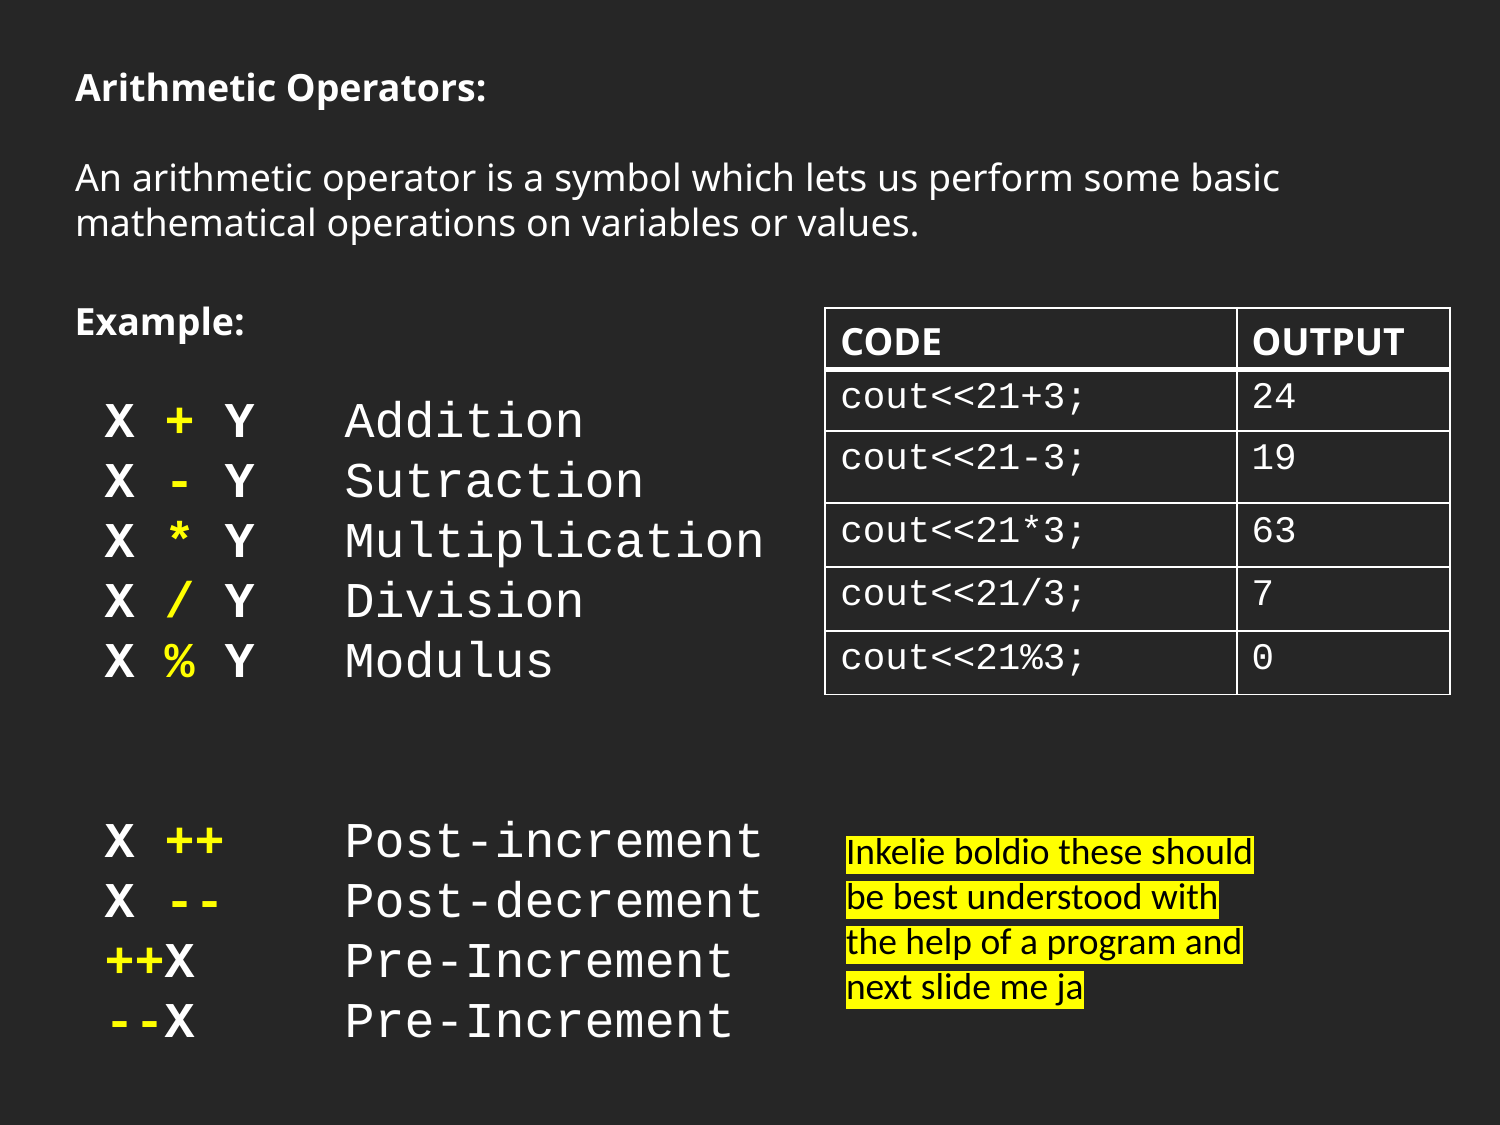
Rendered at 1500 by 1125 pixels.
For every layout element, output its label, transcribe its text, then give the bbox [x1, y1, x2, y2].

table_cell cout<<21+3; [826, 372, 1236, 430]
table_cell 19 [1238, 432, 1449, 502]
text_box Example: X + Y Addition X - Y Sutraction X * Y Multiplication X / Y Division X % Y Modulus X ++ Post-increment X -- Post-decrement ++X Pre-Increment --X Pre-Increment [59, 290, 1213, 1116]
table_header OUTPUT [1238, 309, 1449, 367]
table_cell cout<<21%3; [826, 632, 1236, 694]
table_cell cout<<21-3; [826, 432, 1236, 502]
text_box Arithmetic Operators: An arithmetic operator is a symbol which lets us perform some basic mathematical operations on variables or values. [59, 56, 1449, 307]
table_cell 7 [1238, 568, 1449, 630]
table_cell 63 [1238, 504, 1449, 566]
table_cell 0 [1238, 632, 1449, 694]
text_box Inkelie boldio these should be best understood with the help of a program and next slide me ja [831, 819, 1282, 1015]
table_cell 24 [1238, 372, 1449, 430]
table_header CODE [826, 309, 1236, 367]
table_cell cout<<21/3; [826, 568, 1236, 630]
table_cell cout<<21*3; [826, 504, 1236, 566]
